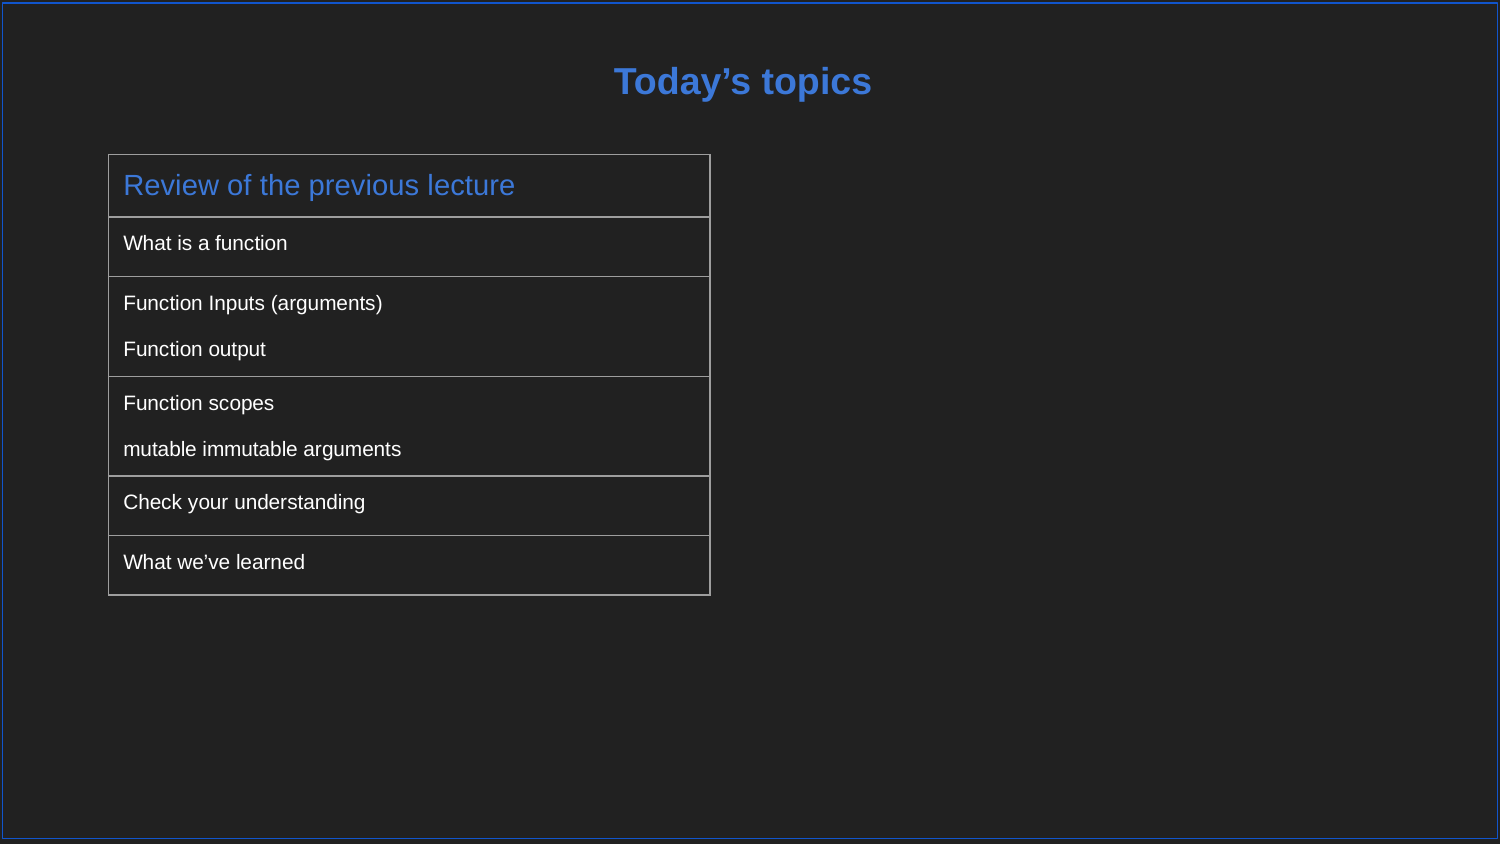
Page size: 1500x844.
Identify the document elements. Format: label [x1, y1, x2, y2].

text_box [2, 3, 1498, 839]
